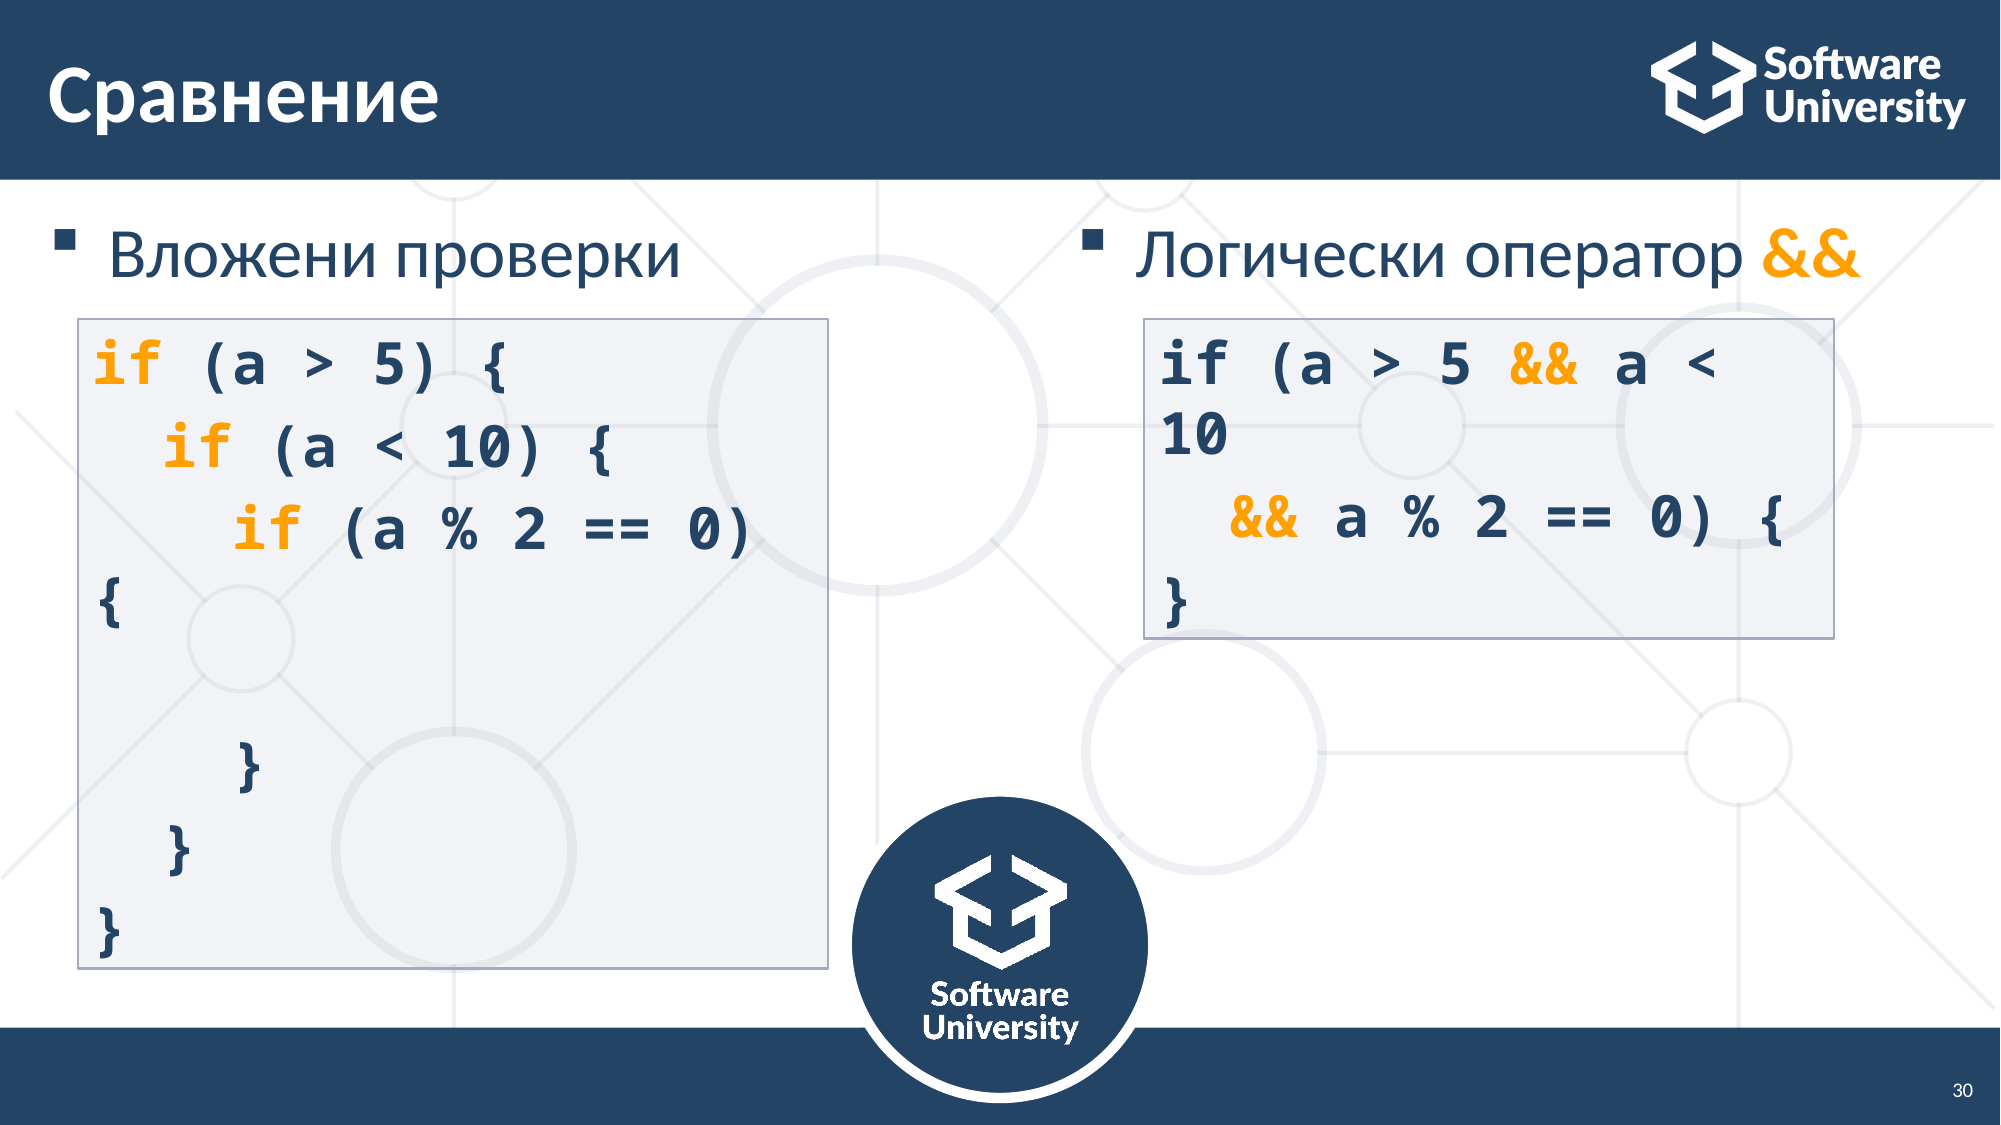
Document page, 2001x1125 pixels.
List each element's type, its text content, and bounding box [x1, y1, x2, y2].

text_box if (a > 5 && a < 10 && a % 2 == 0) { } [1144, 318, 1835, 639]
list Логически оператор && [1059, 196, 1969, 1010]
slide_number 30 [1927, 1060, 1989, 1109]
picture [1651, 41, 1966, 134]
title Сравнение [31, 16, 1625, 162]
text_box if (a > 5) { if (a < 10) { if (a % 2 == 0) { } } } [77, 318, 829, 969]
picture [921, 854, 1079, 1049]
list Вложени проверки [31, 196, 941, 1010]
